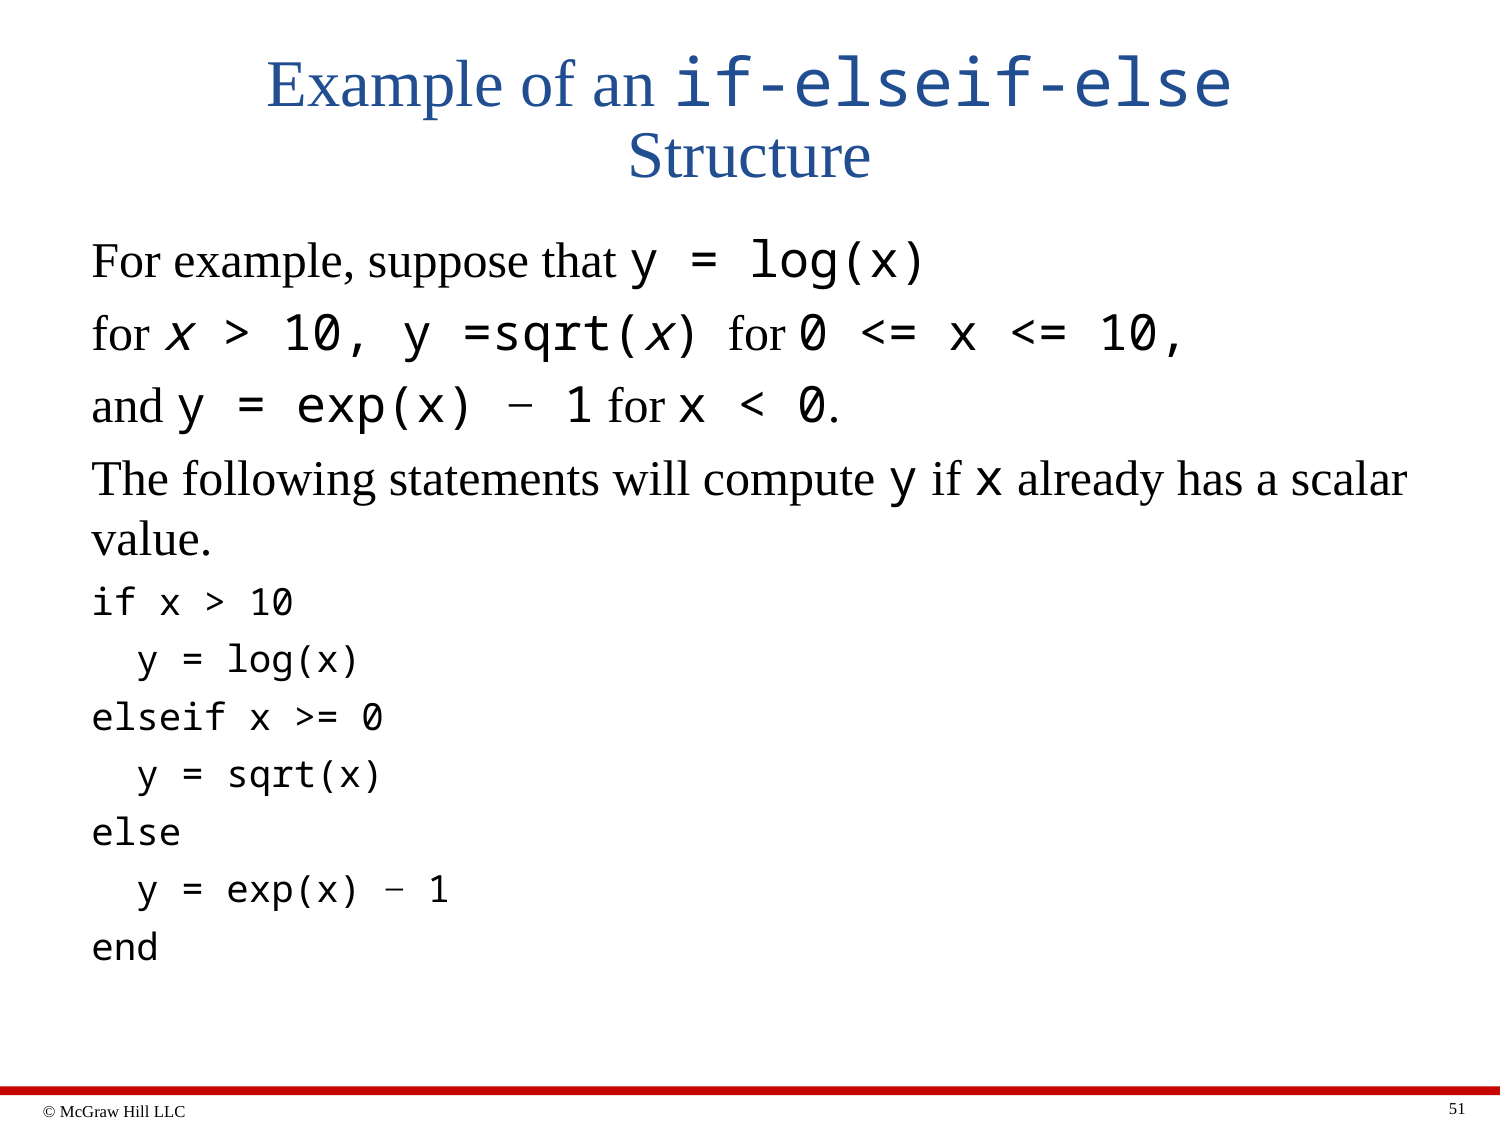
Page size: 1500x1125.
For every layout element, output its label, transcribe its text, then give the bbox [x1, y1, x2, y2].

list For example, suppose that y = log(x) for x > 10, y =sqrt(x) for 0 <= x <= 10, and y = exp(x) − 1 for x < 0. The following statements will compute y if x already has a scalar value. if x > 10 y = log(x) elseif x >= 0 y = sqrt(x) else y = exp(x) − 1 end [76, 220, 1424, 999]
title Example of an if-elseif-else Structure [122, 22, 1378, 219]
slide_number 51 [1415, 1094, 1474, 1122]
